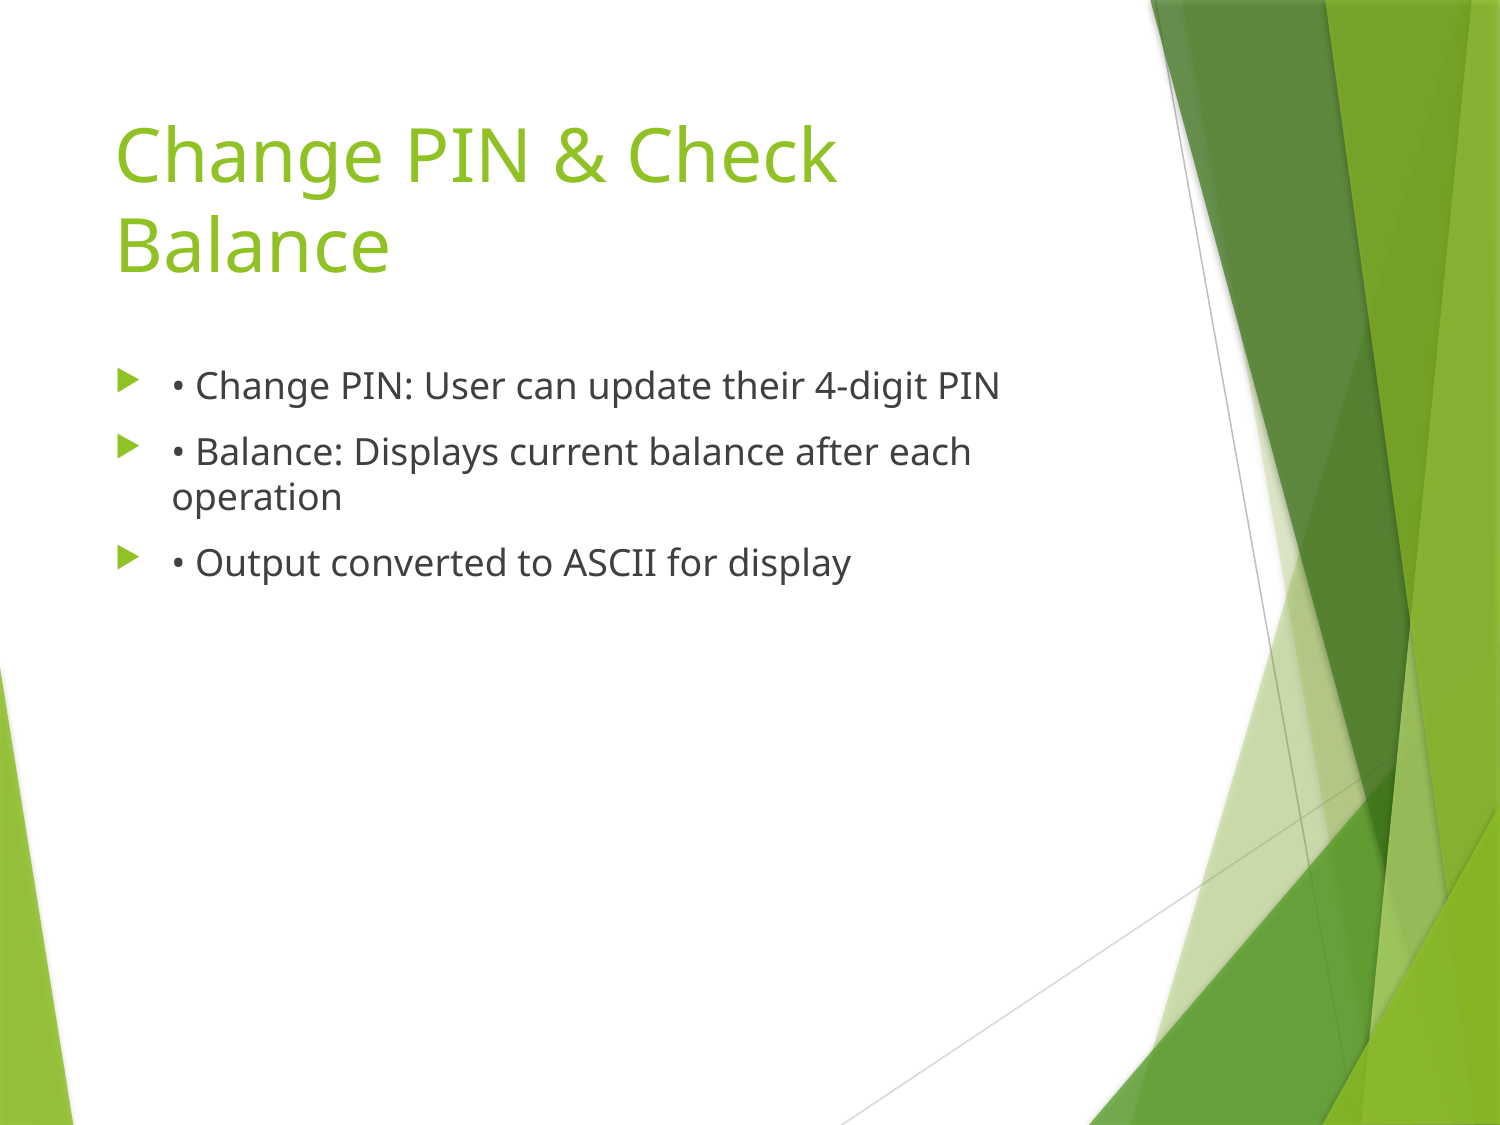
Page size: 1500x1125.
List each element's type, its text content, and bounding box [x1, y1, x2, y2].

list • Change PIN: User can update their 4-digit PIN • Balance: Displays current balance after each operation • Output converted to ASCII for display [99, 354, 1142, 992]
title Change PIN & Check Balance [99, 99, 1142, 317]
